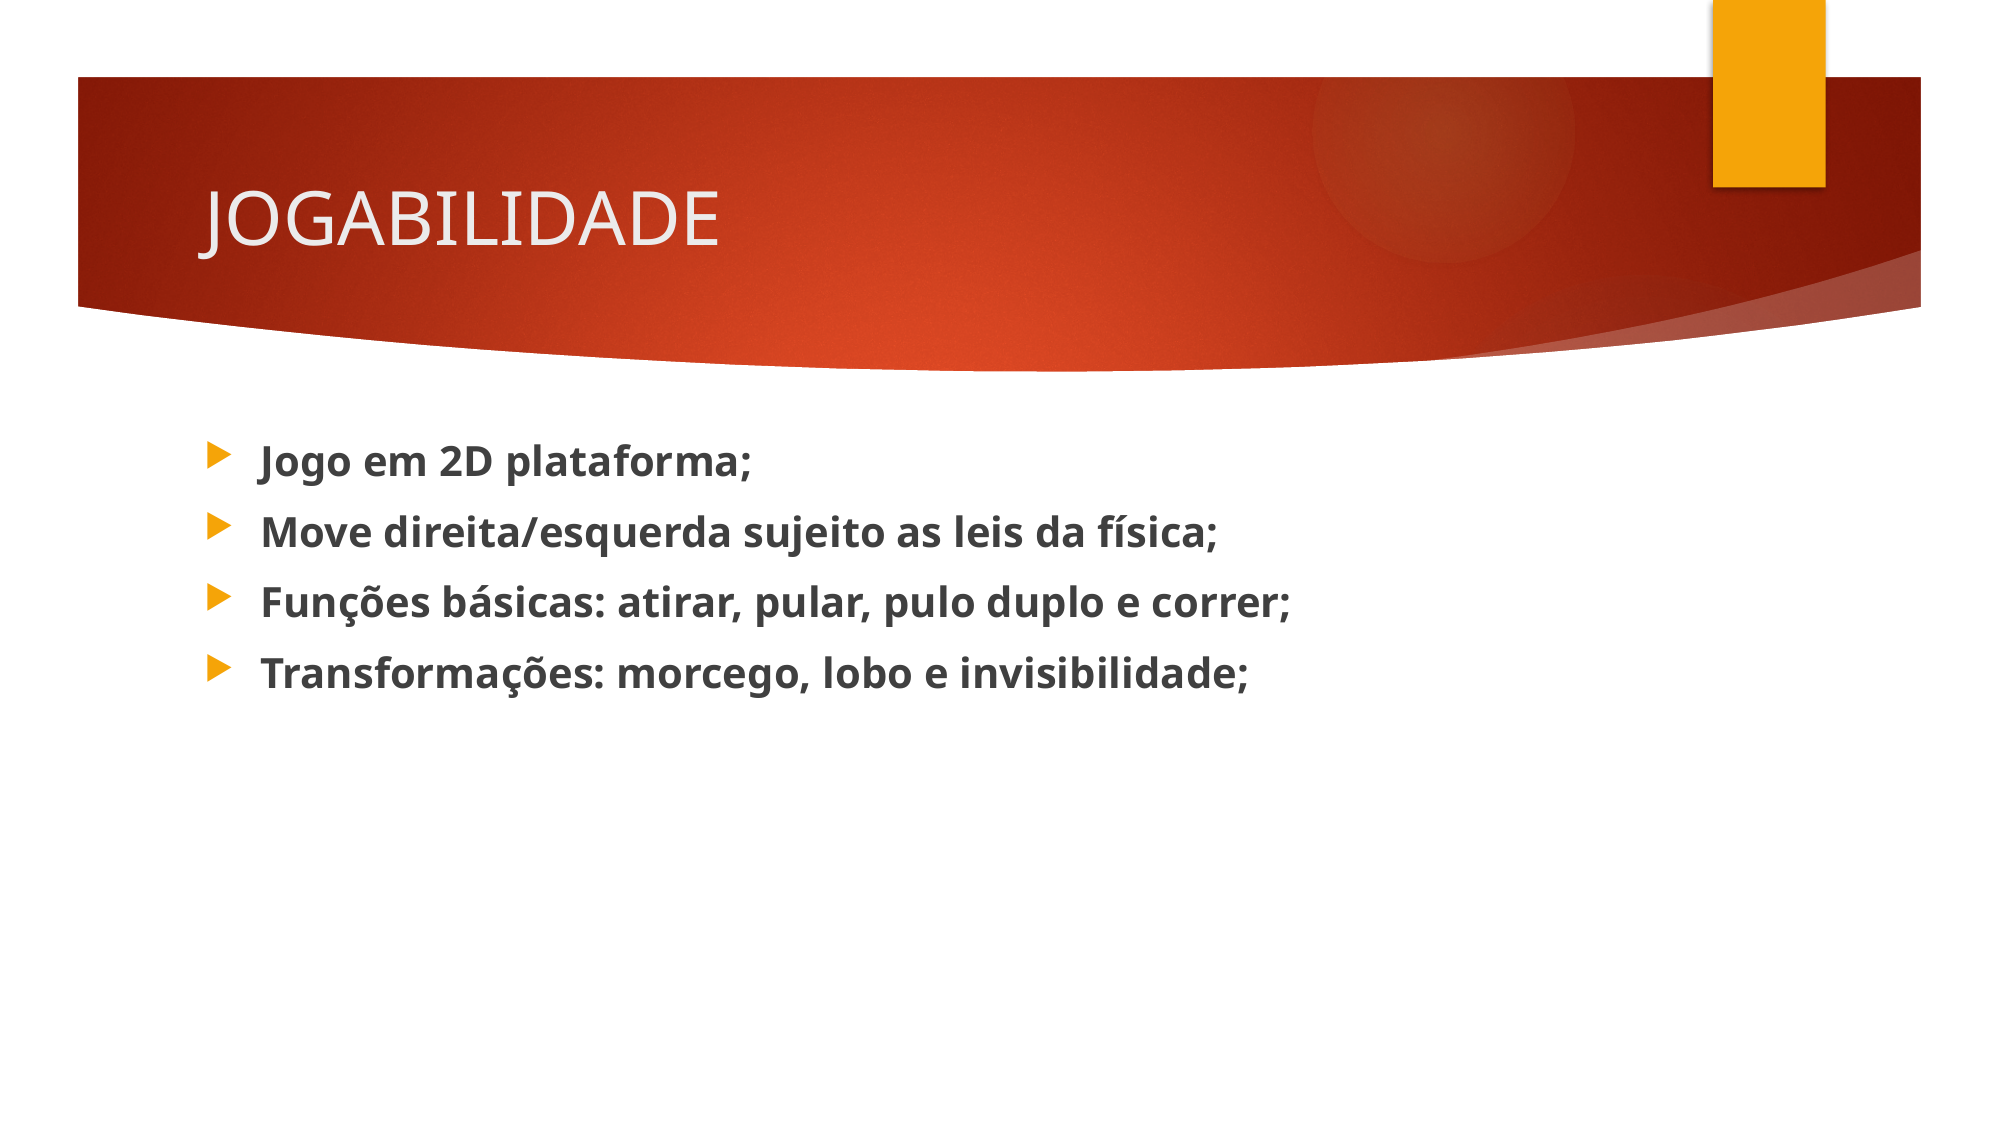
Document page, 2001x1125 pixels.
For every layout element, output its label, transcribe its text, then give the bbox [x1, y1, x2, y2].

title JOGABILIDADE [189, 155, 1627, 275]
list Jogo em 2D plataforma; Move direita/esquerda sujeito as leis da física; Funções básicas: atirar, pular, pulo duplo e correr; Transformações: morcego, lobo e invisibilidade; [189, 427, 1627, 988]
